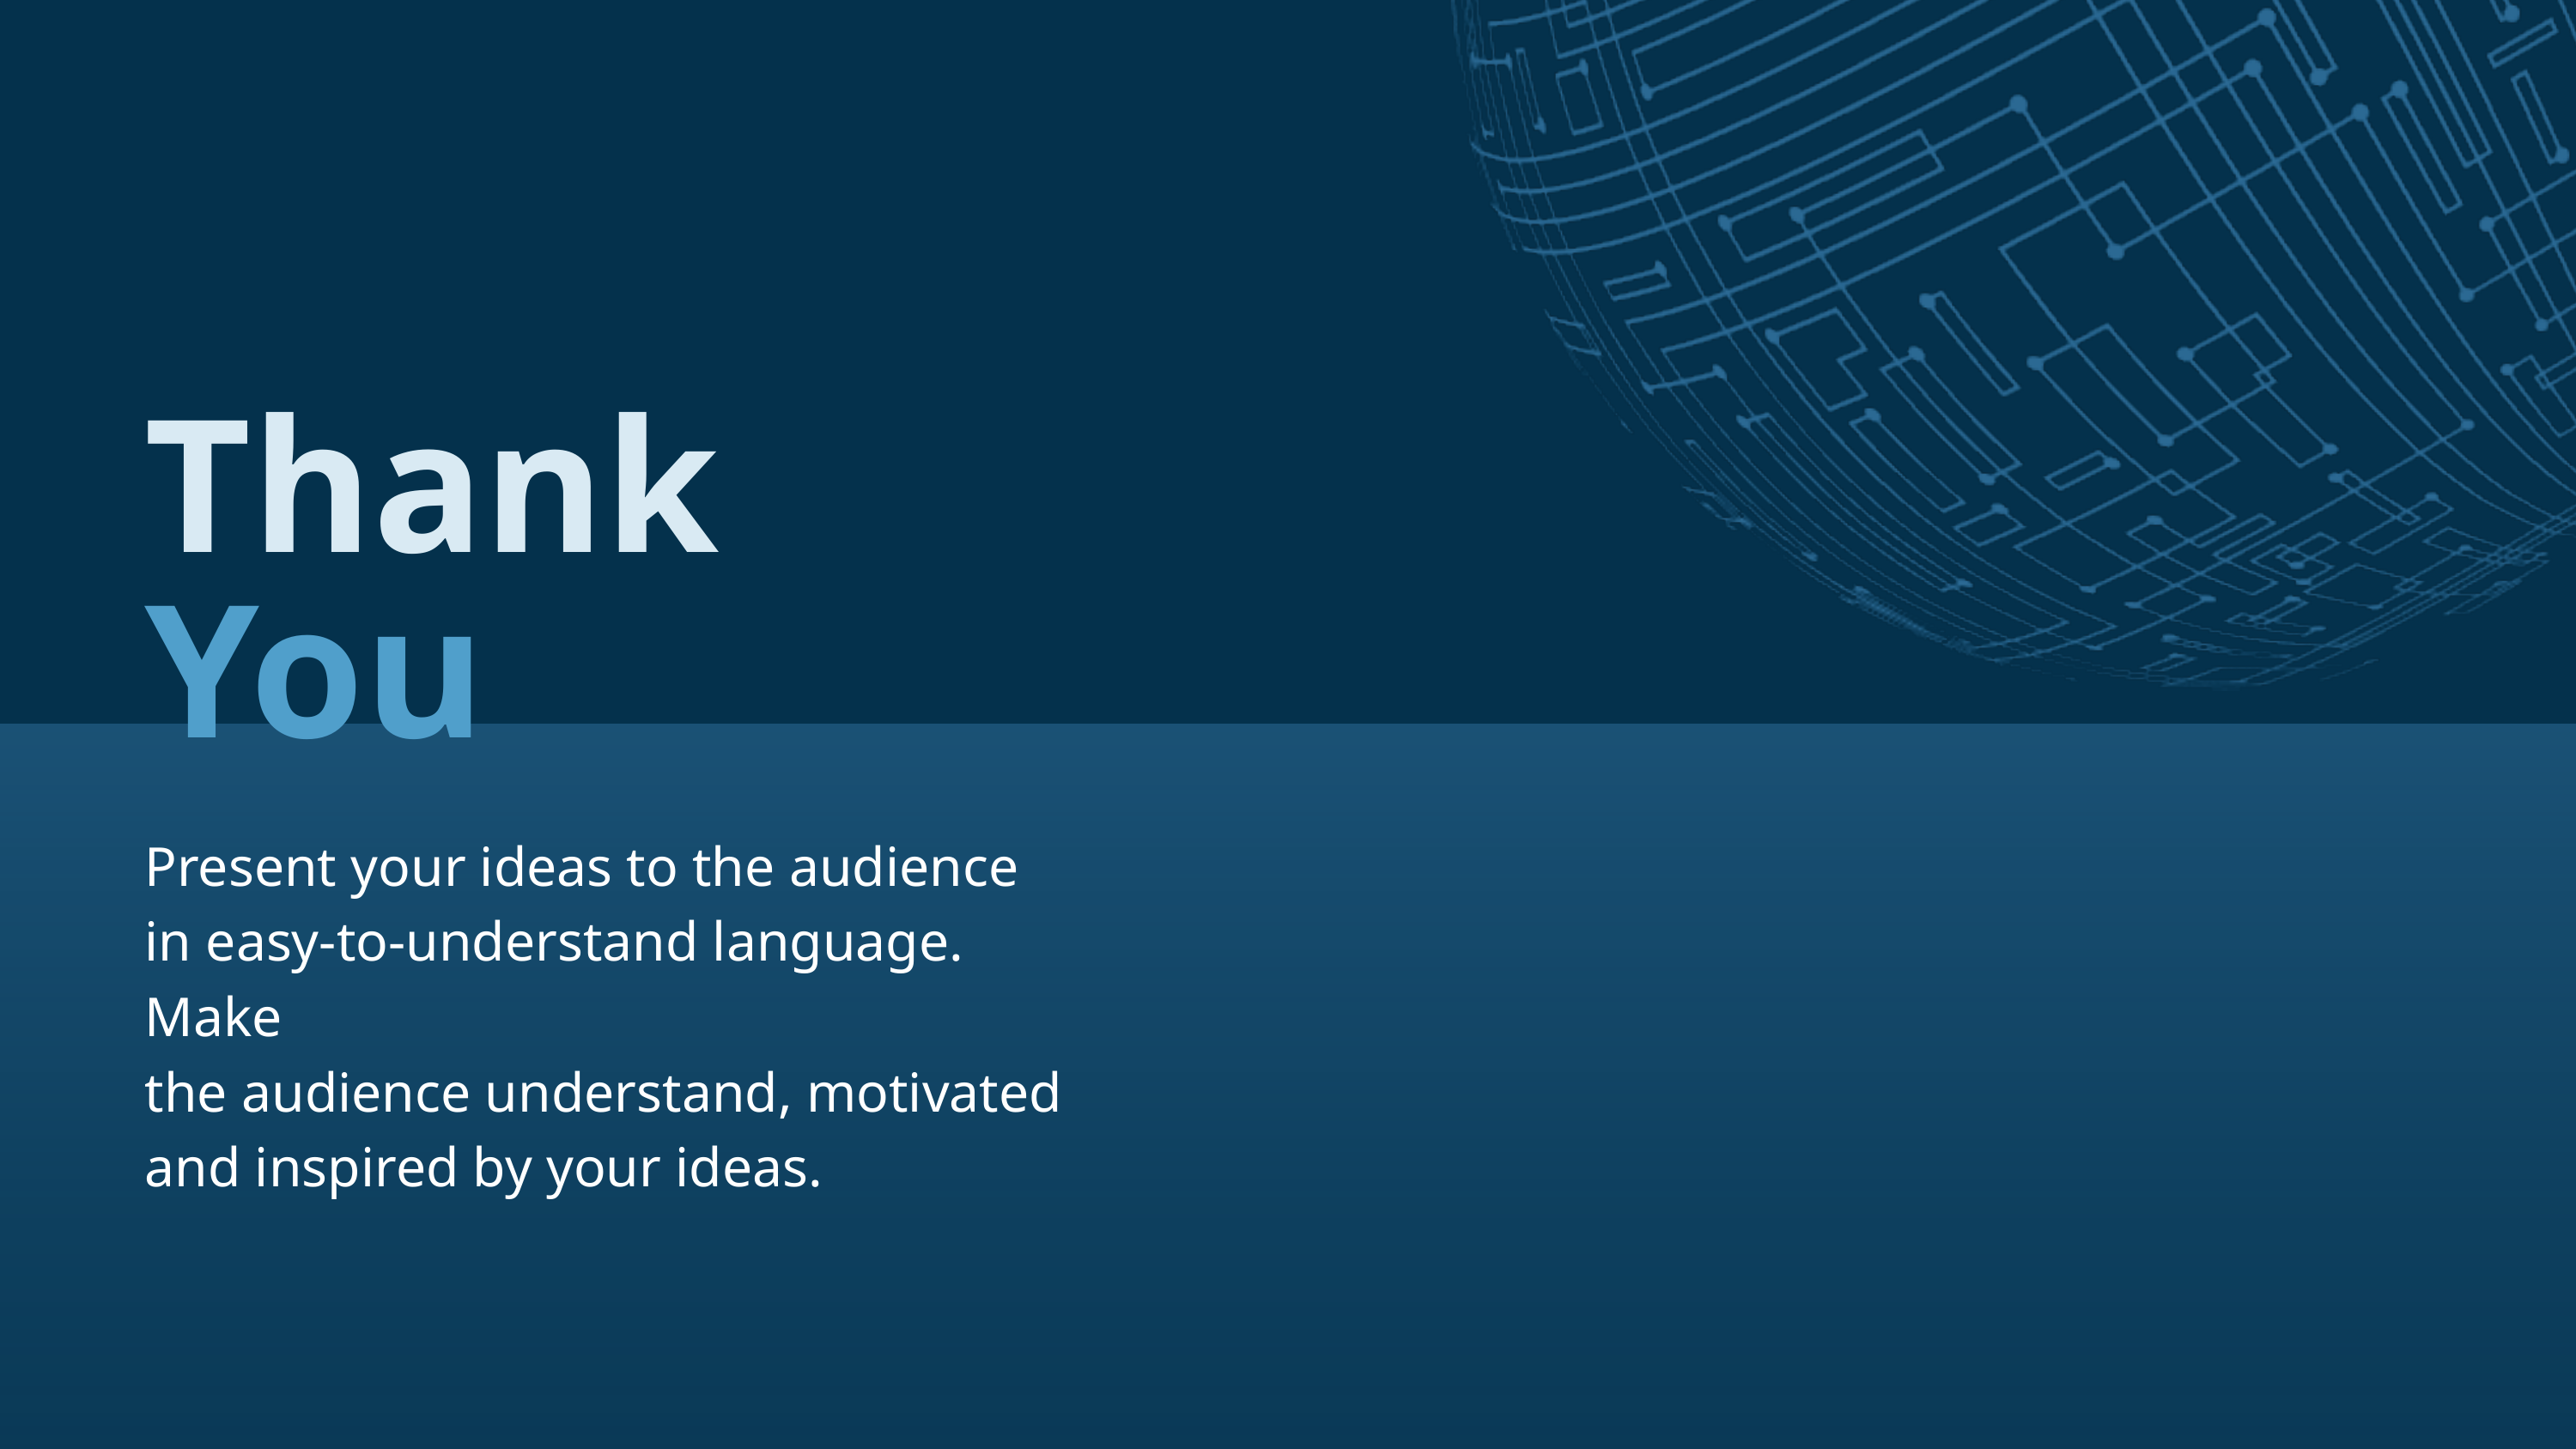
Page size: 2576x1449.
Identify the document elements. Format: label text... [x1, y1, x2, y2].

text_box Thank [144, 330, 720, 516]
text_box You [144, 516, 720, 775]
text_box [0, 724, 2576, 1449]
text_box [1448, 0, 2576, 691]
text_box Present your ideas to the audience in easy-to-understand language. Make the audience understand, motivated and inspired by your ideas. [144, 822, 1088, 1198]
